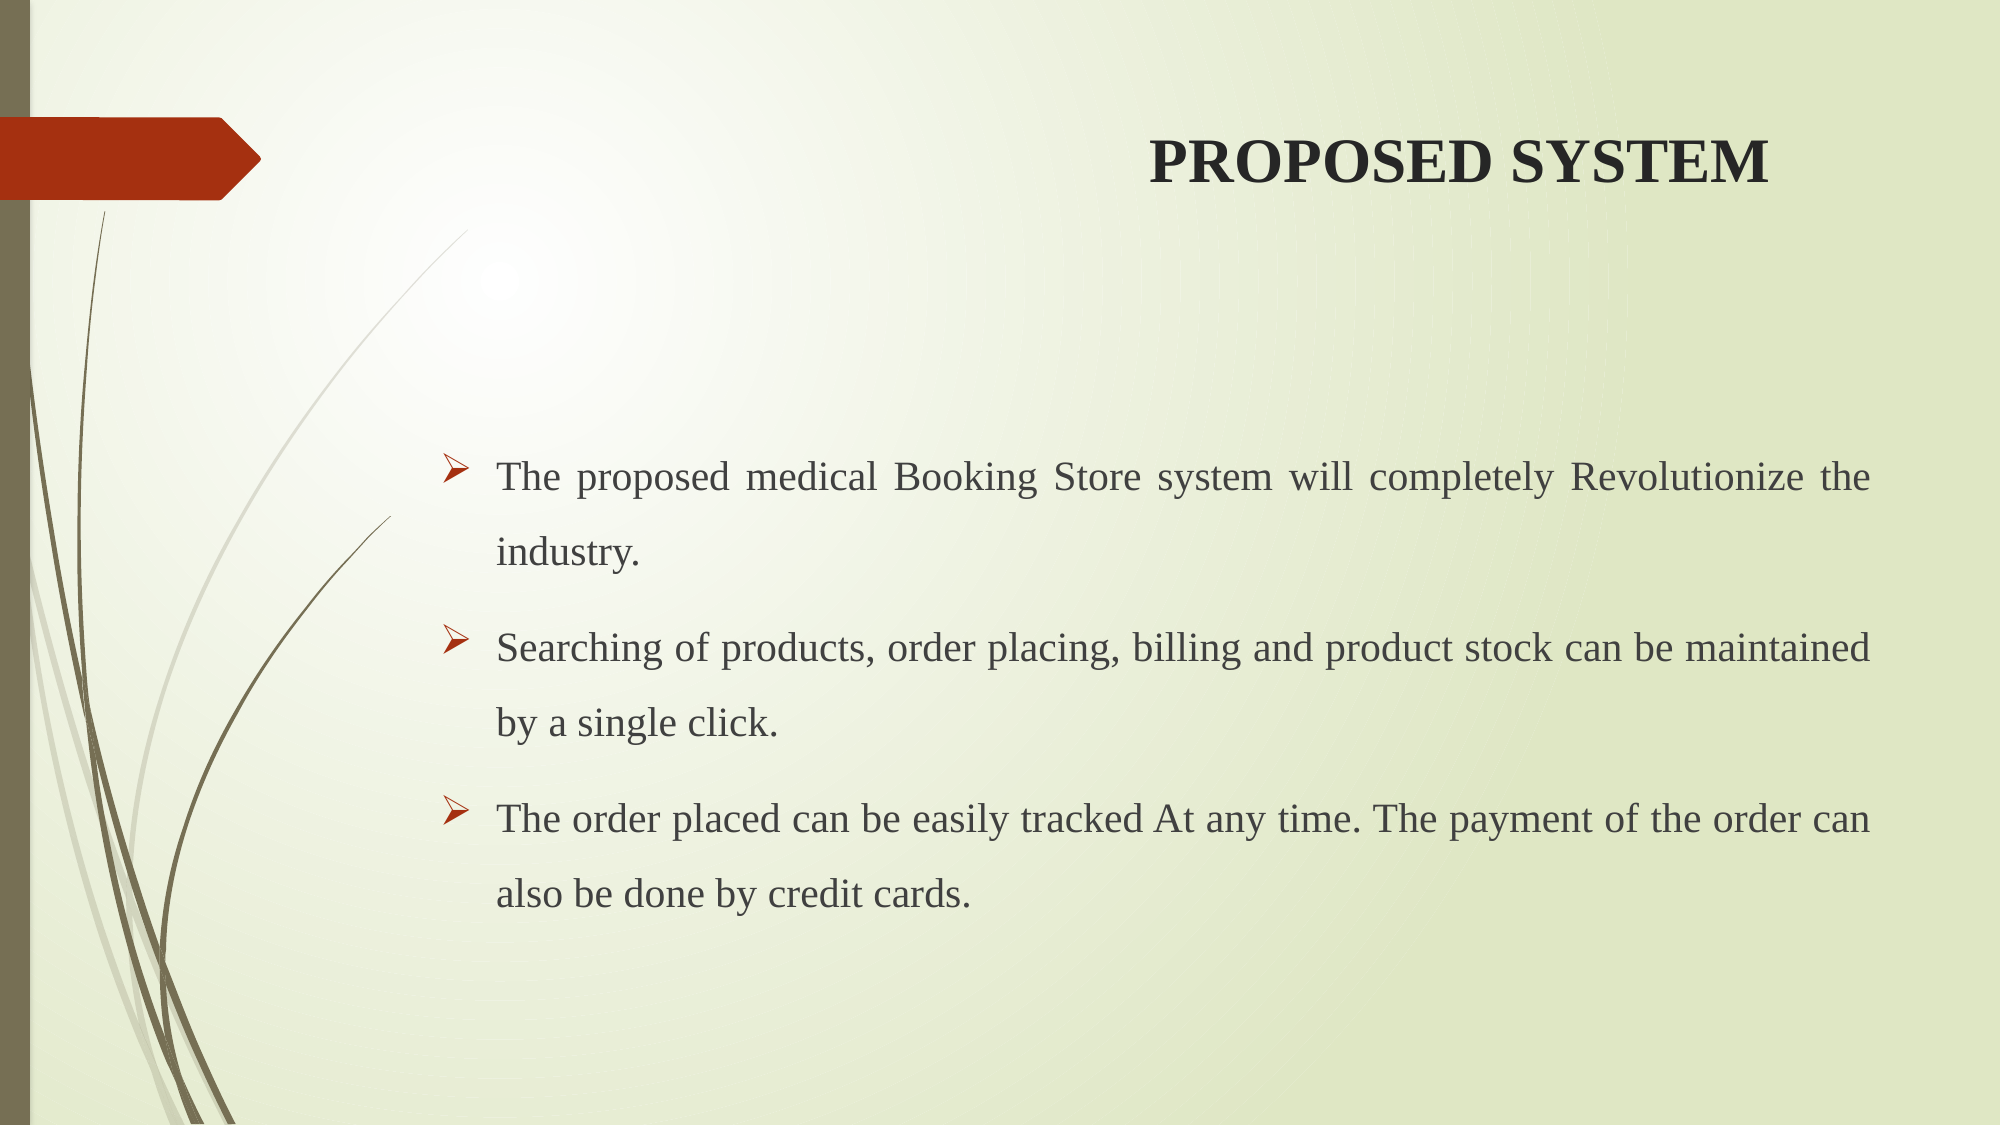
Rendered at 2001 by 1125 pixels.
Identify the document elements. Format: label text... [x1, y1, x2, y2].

list The proposed medical Booking Store system will completely Revolutionize the industry. Searching of products, order placing, billing and product stock can be maintained by a single click. The order placed can be easily tracked At any time. The payment of the order can also be done by credit cards. [424, 350, 1888, 970]
title PROPOSED SYSTEM [137, 55, 1863, 273]
